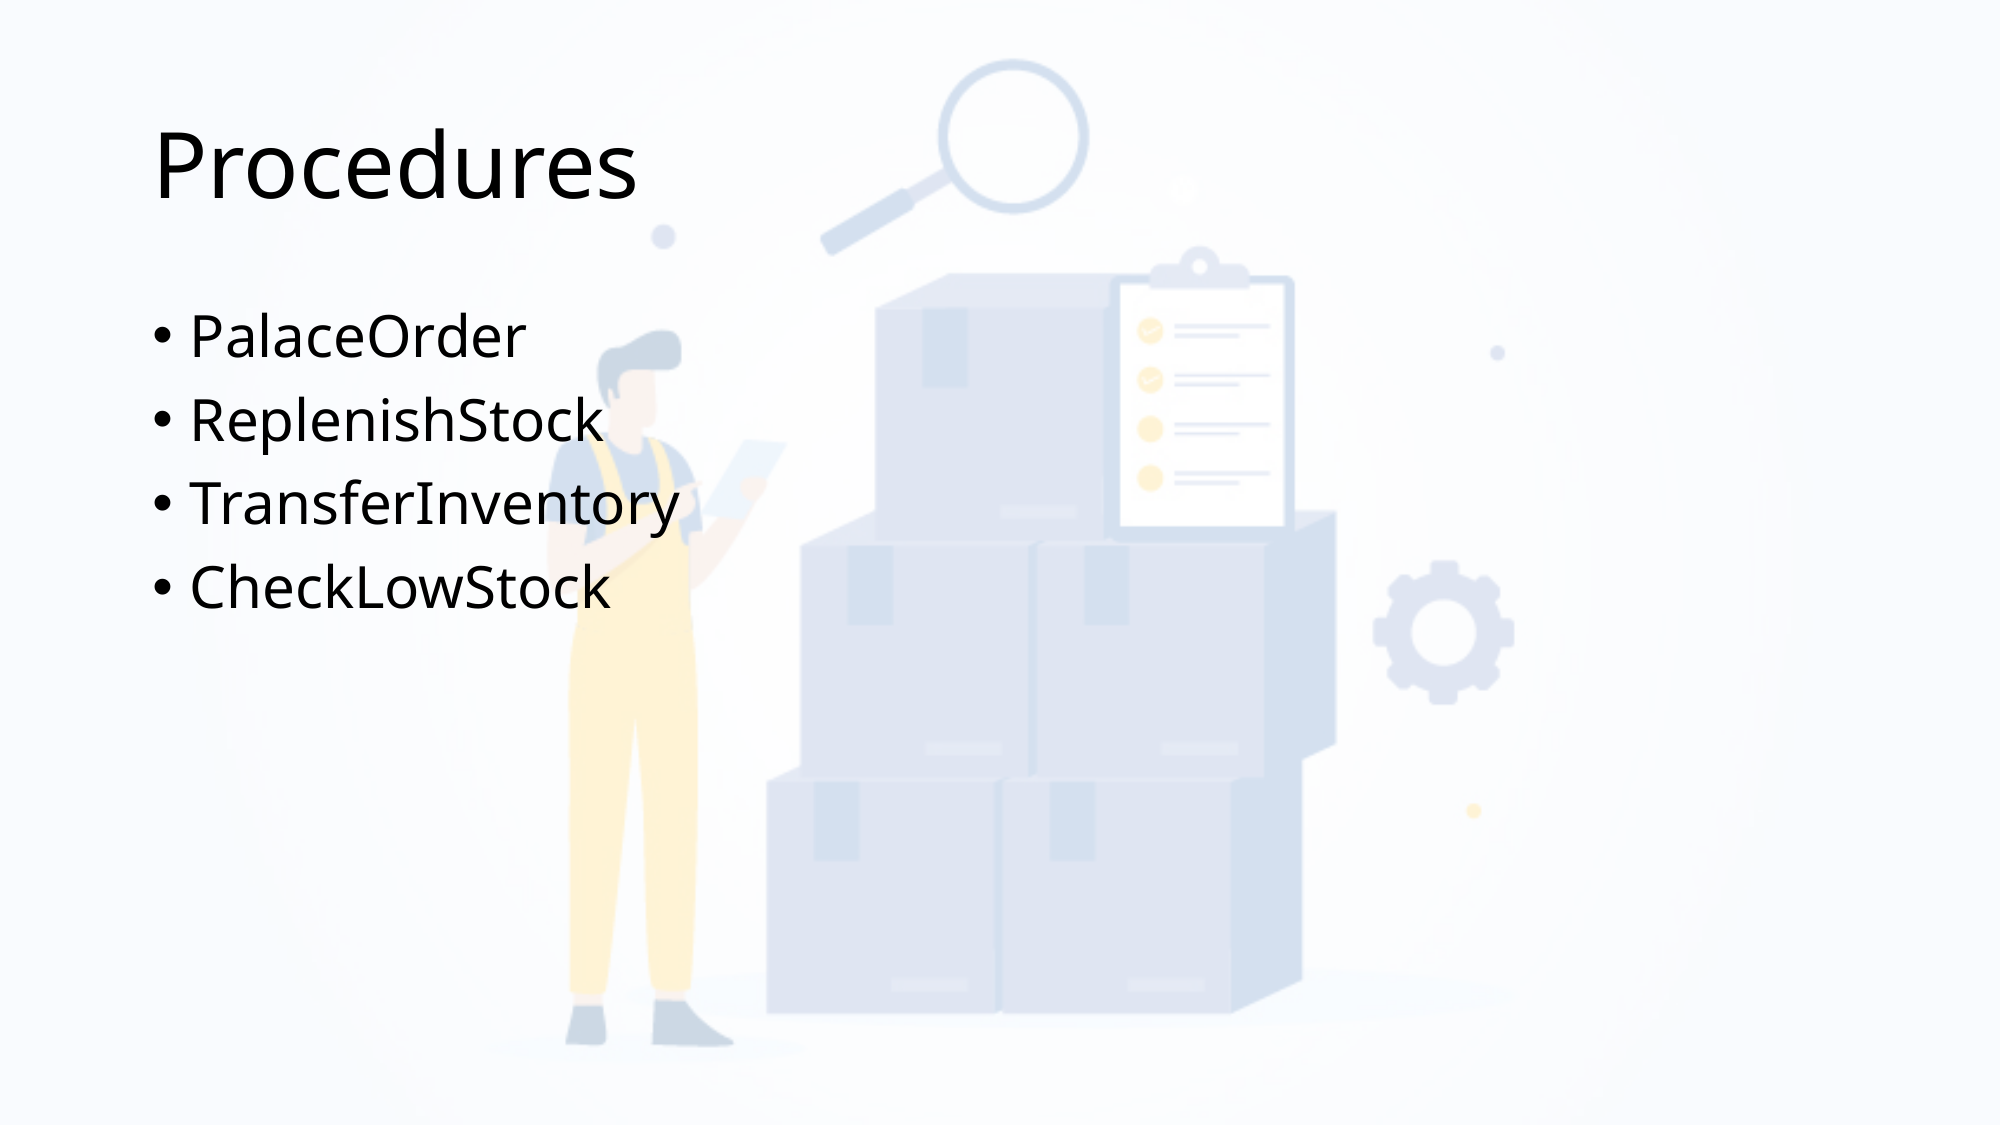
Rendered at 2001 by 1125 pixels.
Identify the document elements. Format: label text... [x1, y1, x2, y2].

title Procedures [137, 59, 1863, 278]
list PalaceOrder ReplenishStock TransferInventory CheckLowStock [137, 299, 1863, 1014]
